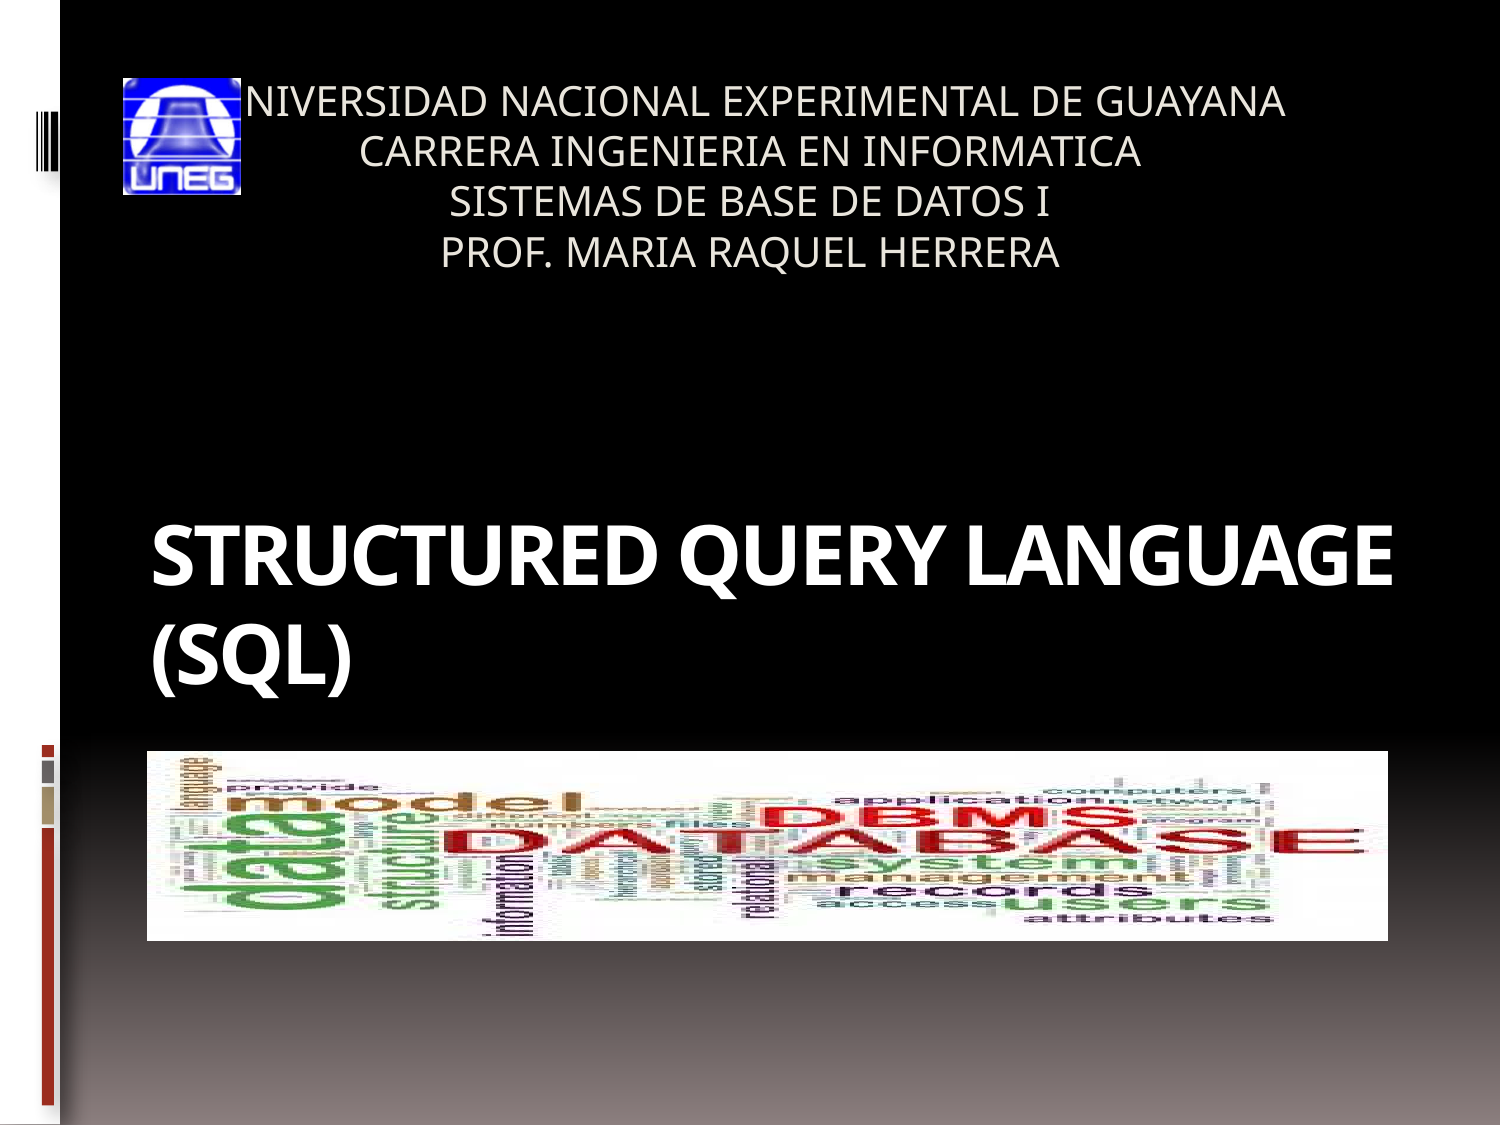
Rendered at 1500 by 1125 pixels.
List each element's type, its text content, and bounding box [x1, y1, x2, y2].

text_box UNIVERSIDAD NACIONAL EXPERIMENTAL DE GUAYANA CARRERA INGENIERIA EN INFORMATICA SISTEMAS DE BASE DE DATOS I PROF. MARIA RAQUEL HERRERA [112, 54, 1388, 296]
picture [123, 77, 241, 196]
title Structured Query Language (SQL) [135, 385, 1411, 710]
list Ciudad Guayana , abril 2017 [150, 941, 1425, 1048]
picture [147, 751, 1389, 941]
